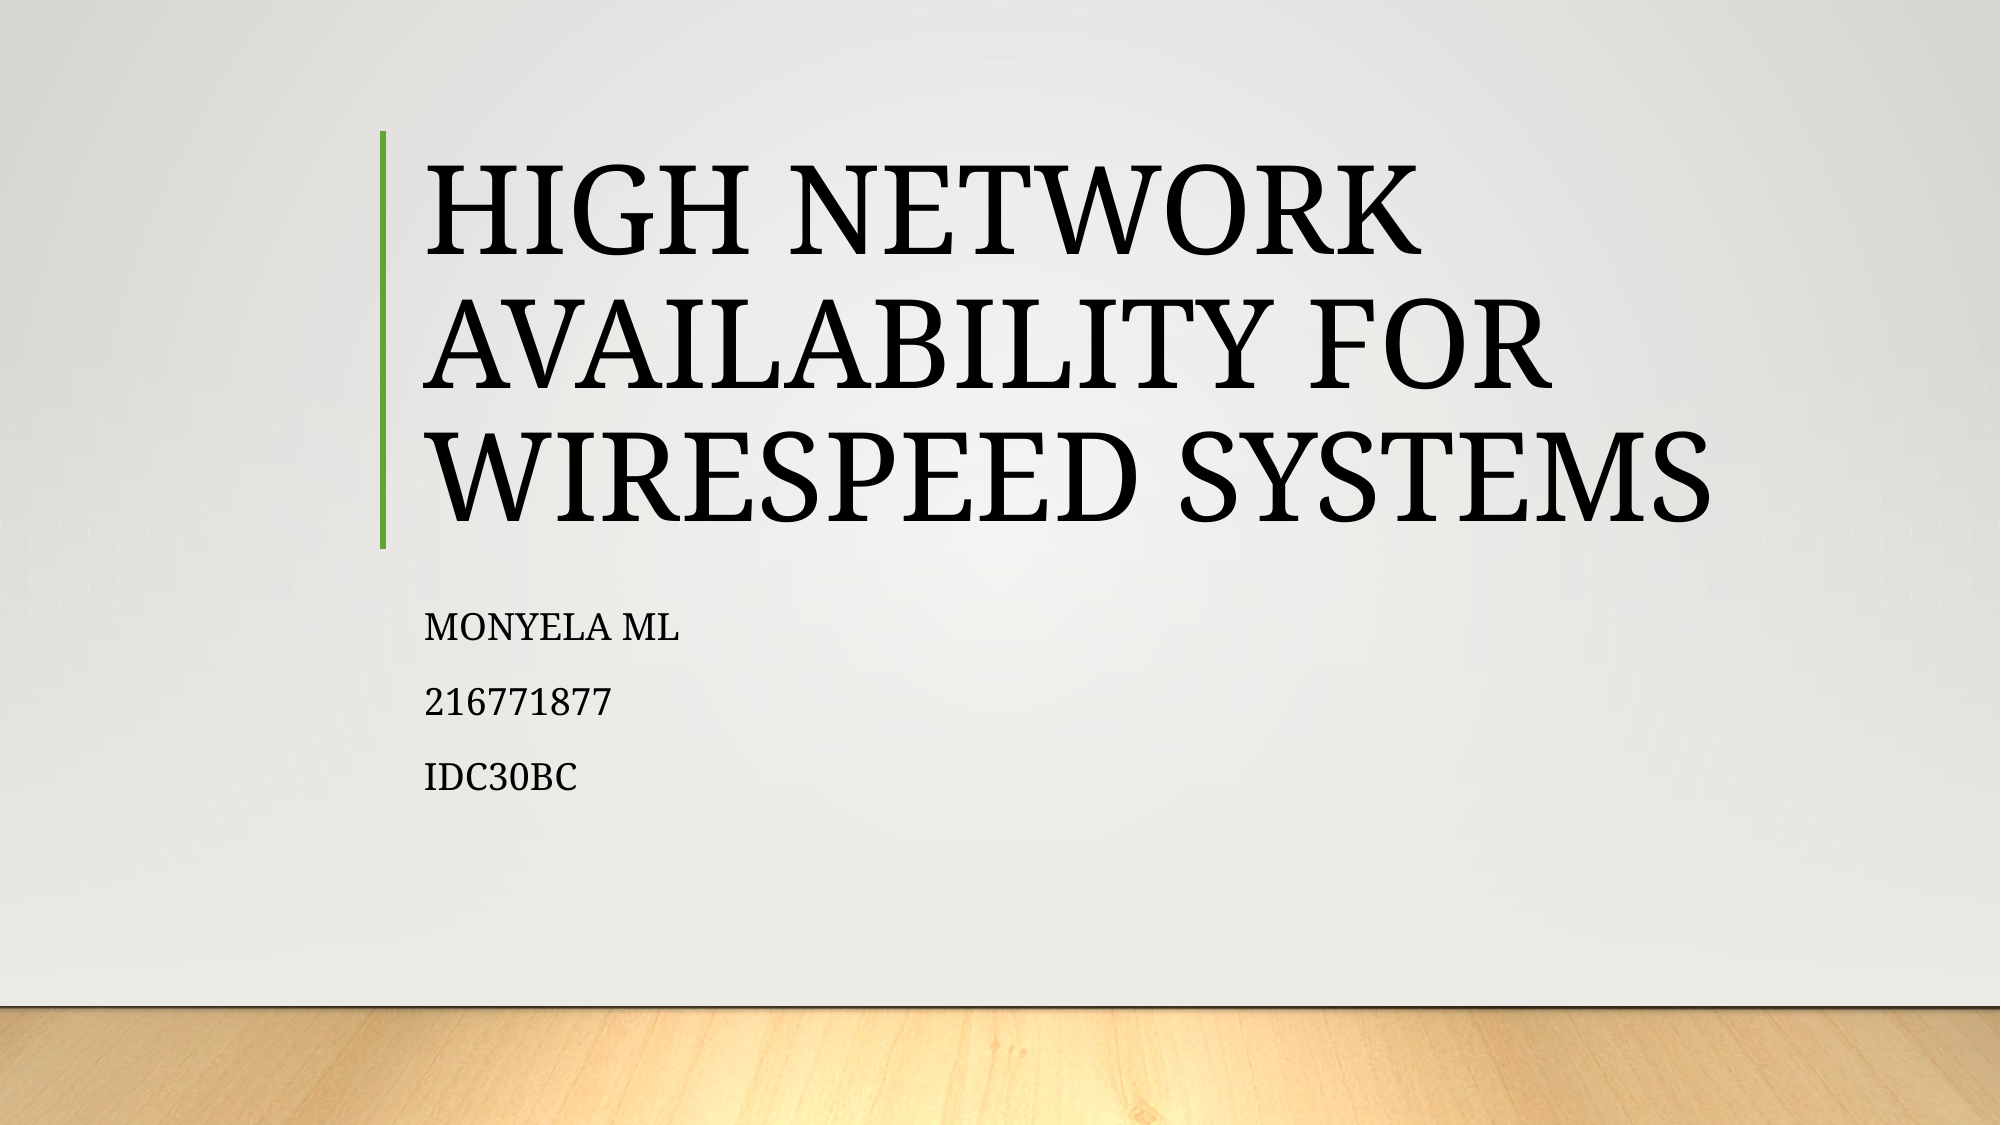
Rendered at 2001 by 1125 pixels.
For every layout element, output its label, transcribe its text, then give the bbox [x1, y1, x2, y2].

subtitle MONYELA ML 216771877 IDC30BC [408, 579, 1814, 817]
title HIGH NETWORK AVAILABILITY FOR WIRESPEED SYSTEMS [408, 131, 1814, 549]
picture [0, 1006, 2000, 1125]
